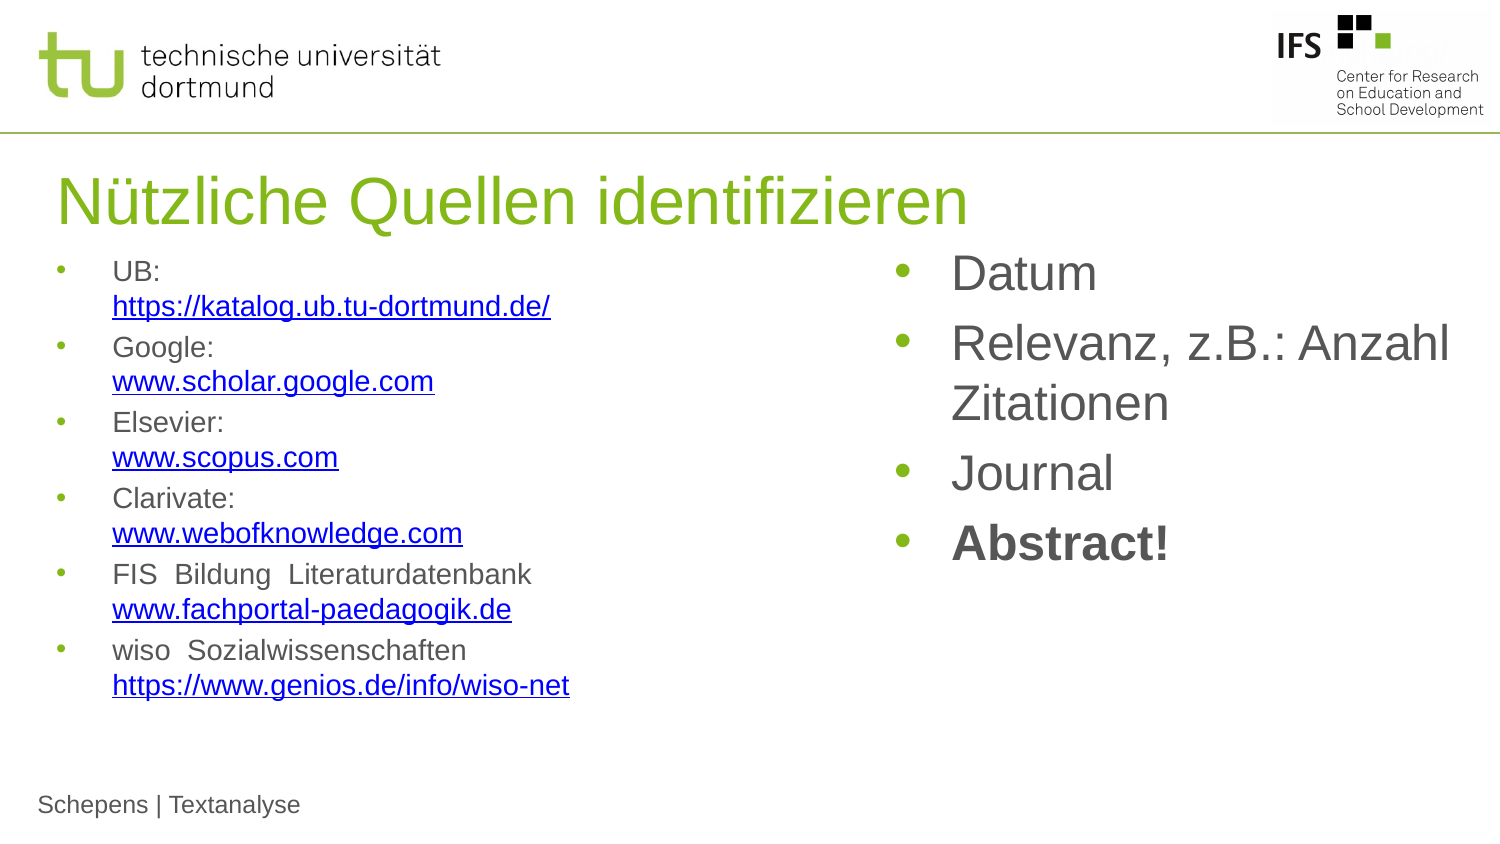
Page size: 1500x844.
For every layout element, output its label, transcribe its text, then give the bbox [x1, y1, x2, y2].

list UB: https://katalog.ub.tu-dortmund.de/ Google: www.scholar.google.com Elsevier: www.scopus.com Clarivate: www.webofknowledge.com FIS Bildung Literaturdatenbank www.fachportal-paedagogik.de wiso Sozialwissenschaften https://www.genios.de/info/wiso-net [41, 244, 904, 775]
title Nützliche Quellen identifizieren [41, 150, 1459, 233]
list Datum Relevanz, z.B.: Anzahl Zitationen Journal Abstract! [879, 232, 1500, 764]
picture [9, 2, 476, 132]
picture [1271, 10, 1491, 126]
